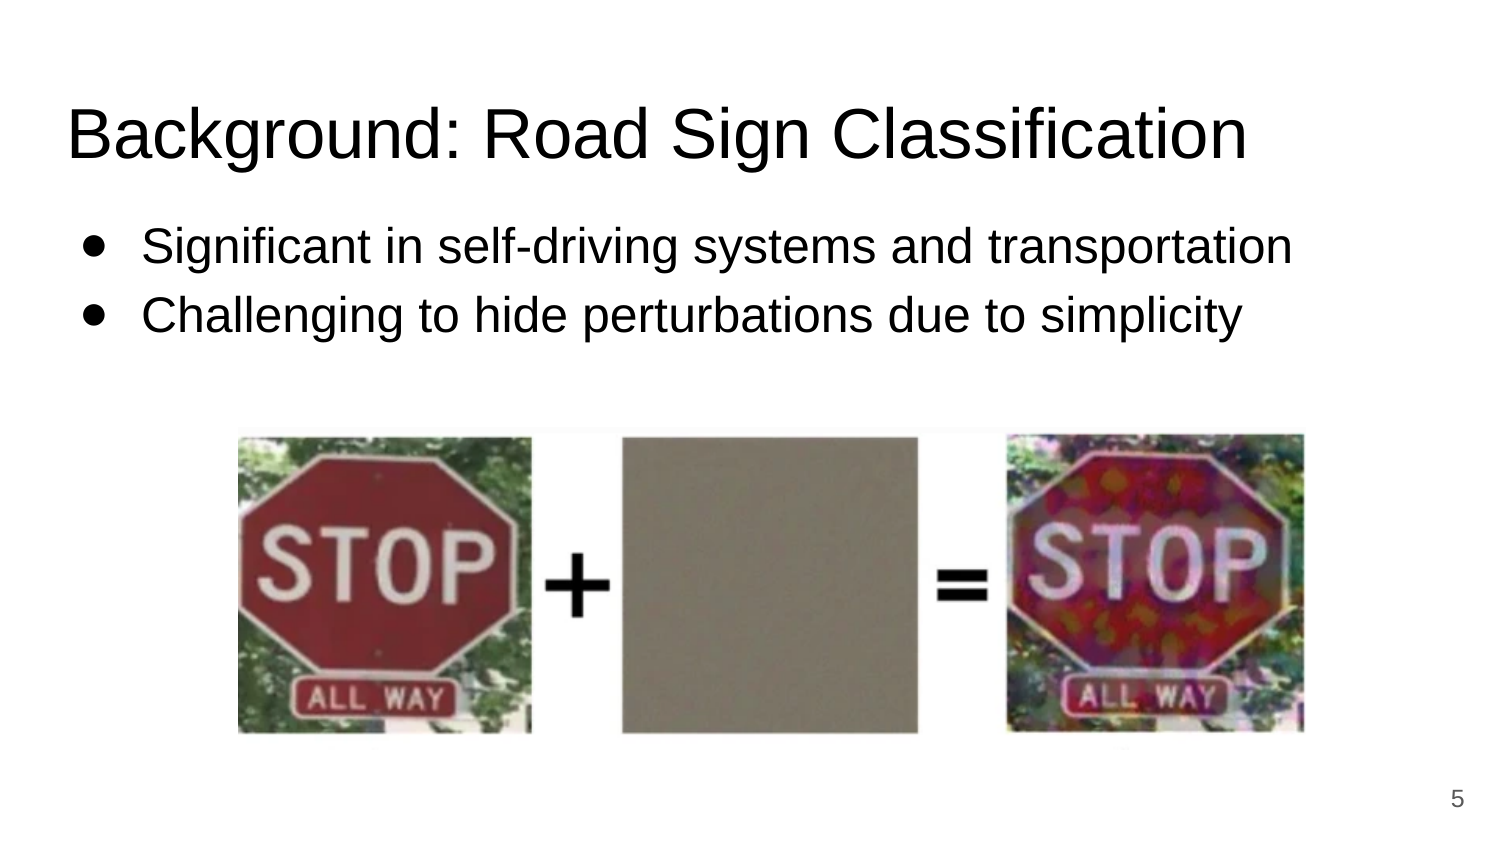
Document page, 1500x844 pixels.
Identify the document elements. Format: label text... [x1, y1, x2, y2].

title Background: Road Sign Classification [51, 72, 1449, 167]
list Significant in self-driving systems and transportation Challenging to hide perturbations due to simplicity [51, 189, 1449, 750]
picture [237, 427, 1306, 750]
slide_number 5 [1389, 764, 1480, 830]
